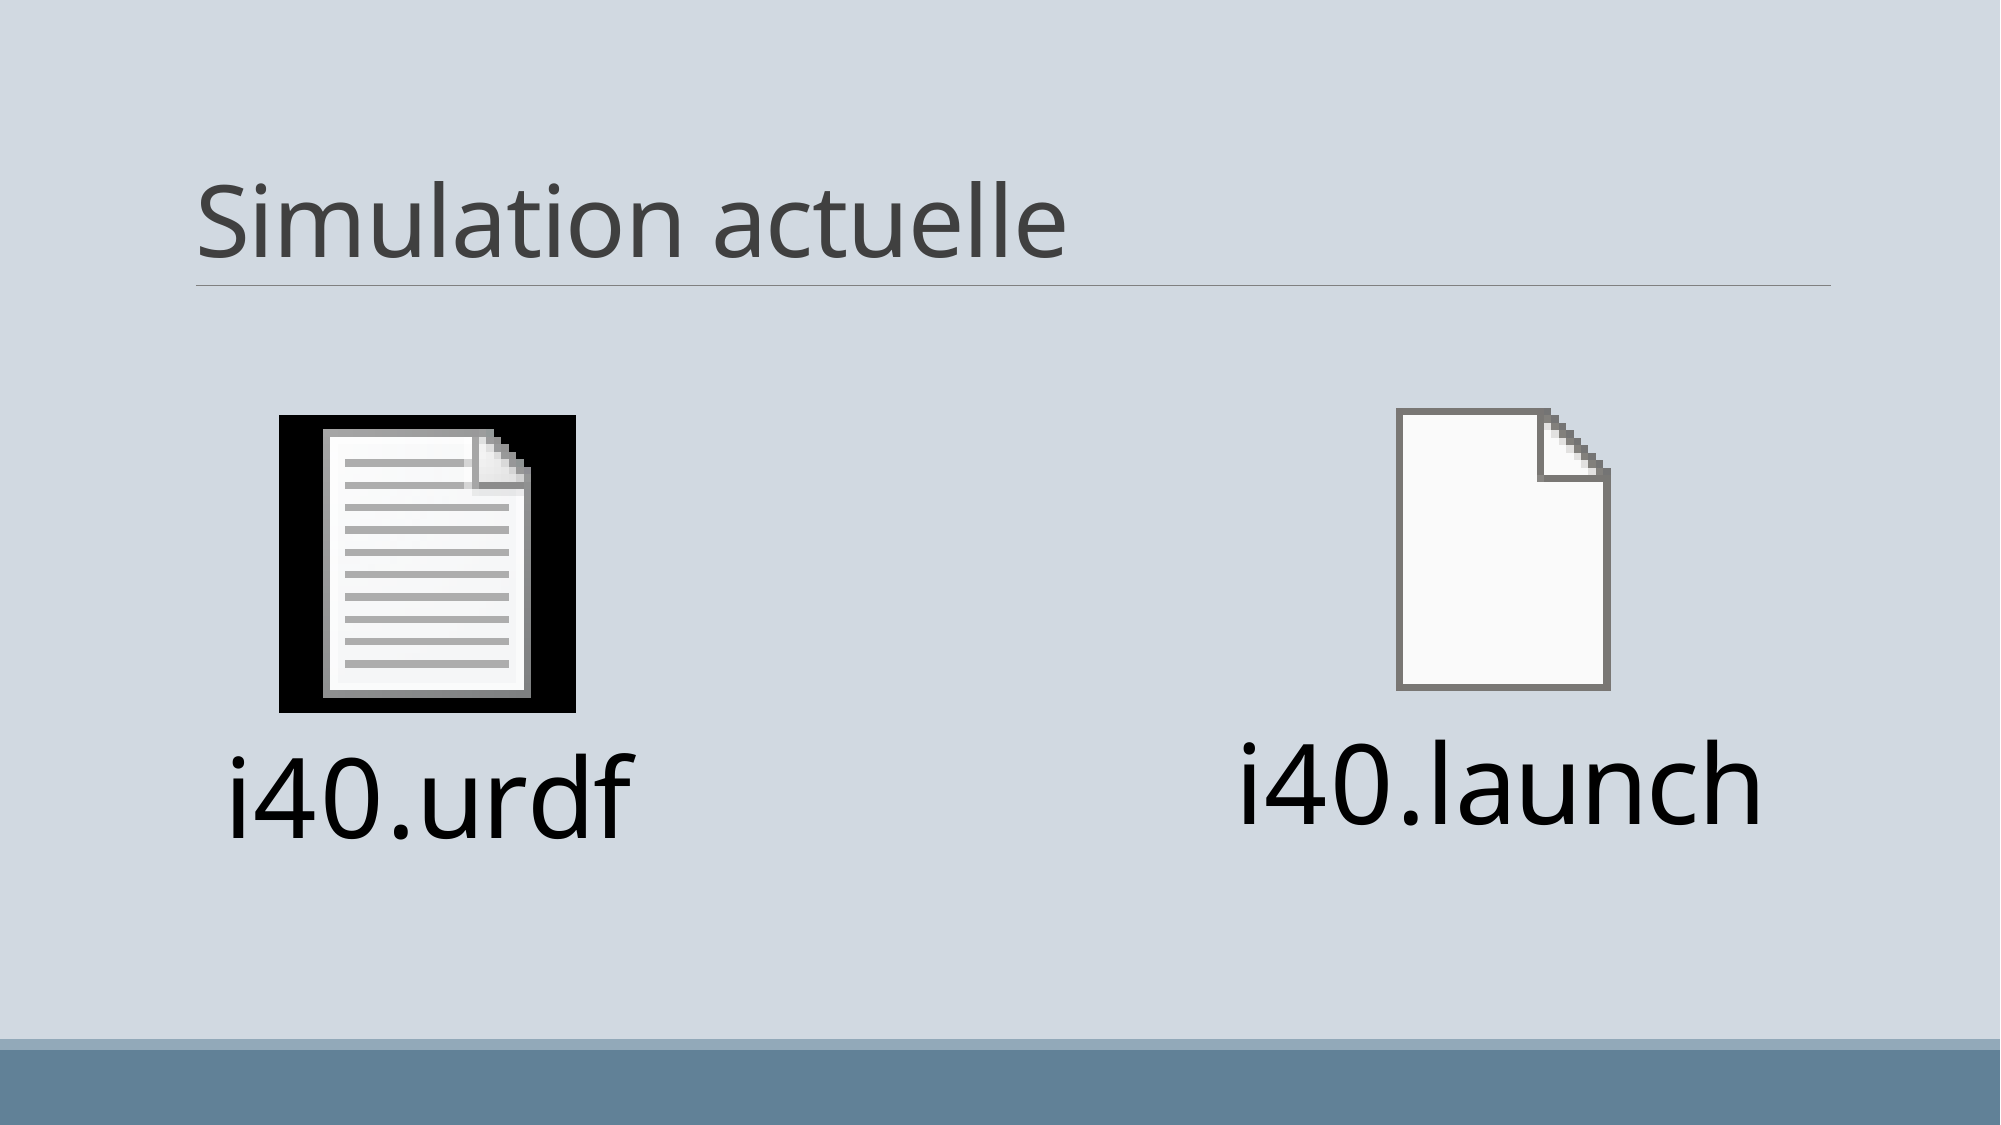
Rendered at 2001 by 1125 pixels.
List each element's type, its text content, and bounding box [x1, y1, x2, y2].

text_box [1197, 401, 1803, 899]
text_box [197, 415, 658, 913]
title Simulation actuelle [180, 47, 1830, 285]
